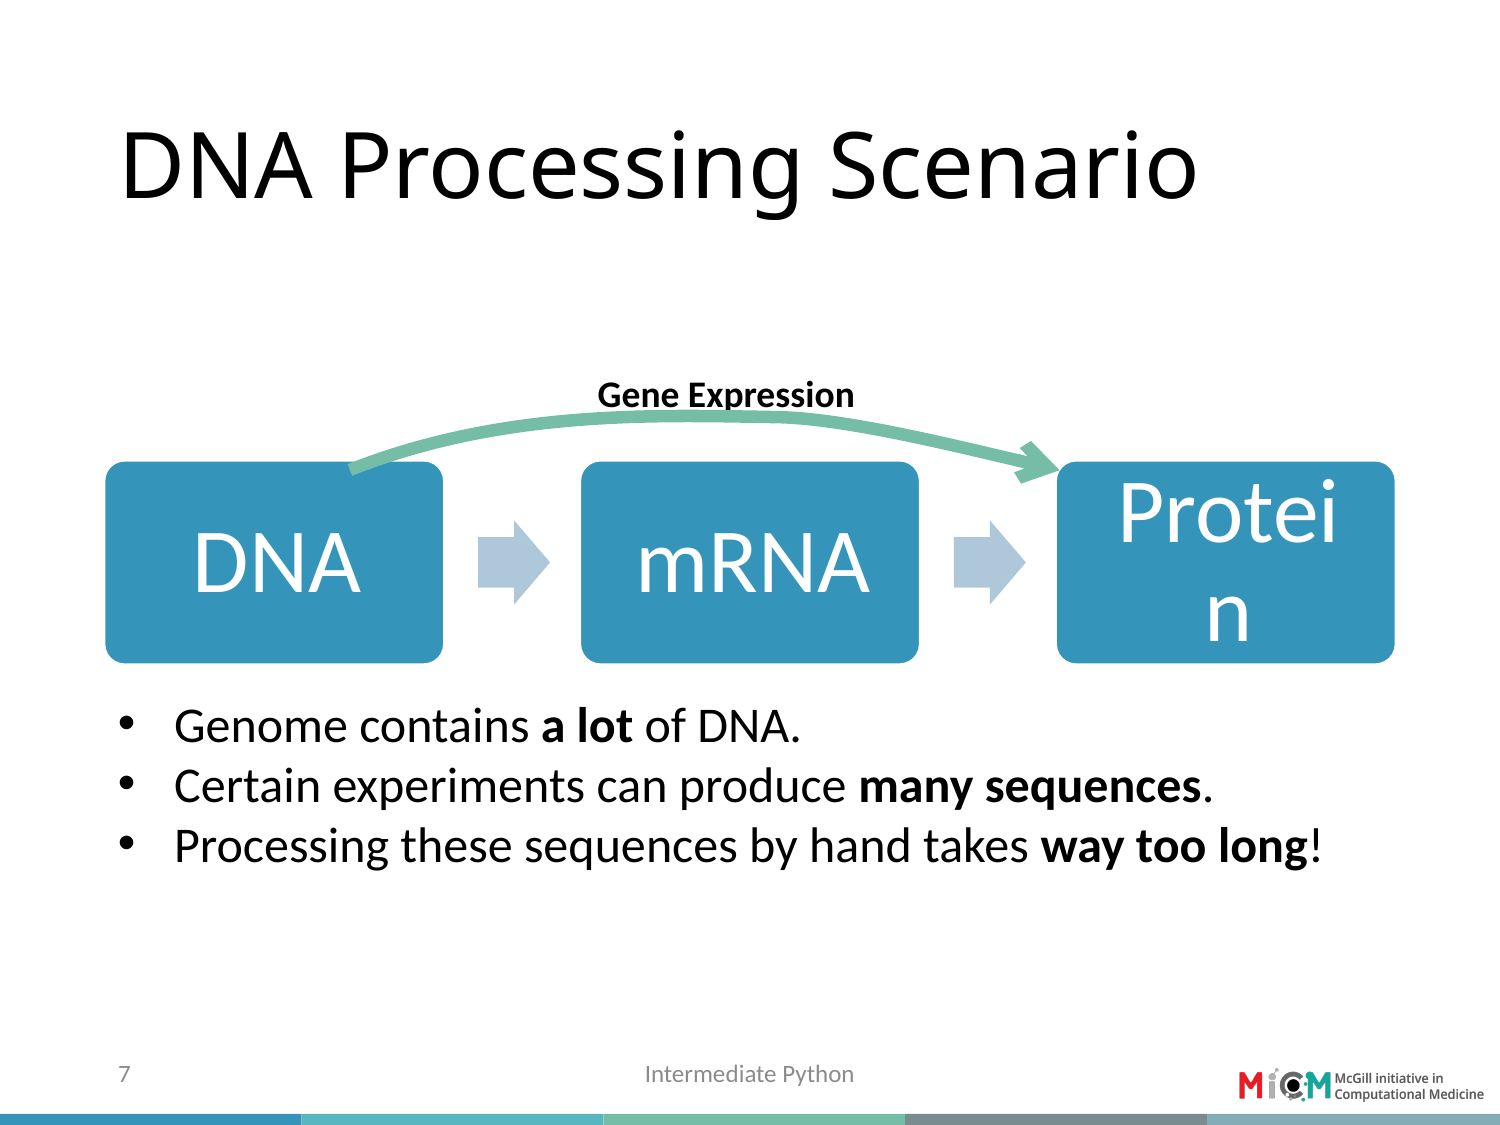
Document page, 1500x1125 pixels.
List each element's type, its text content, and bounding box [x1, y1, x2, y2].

slide_number 7 [103, 1042, 441, 1103]
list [103, 440, 1397, 685]
picture [1211, 1051, 1500, 1122]
text_box Gene Expression [582, 362, 870, 422]
title DNA Processing Scenario [103, 59, 1397, 278]
text_box Genome contains a lot of DNA. Certain experiments can produce many sequences. Processing these sequences by hand takes way too long! [103, 684, 1416, 880]
text_box [441, 414, 933, 440]
footer Intermediate Python [496, 1042, 1004, 1103]
